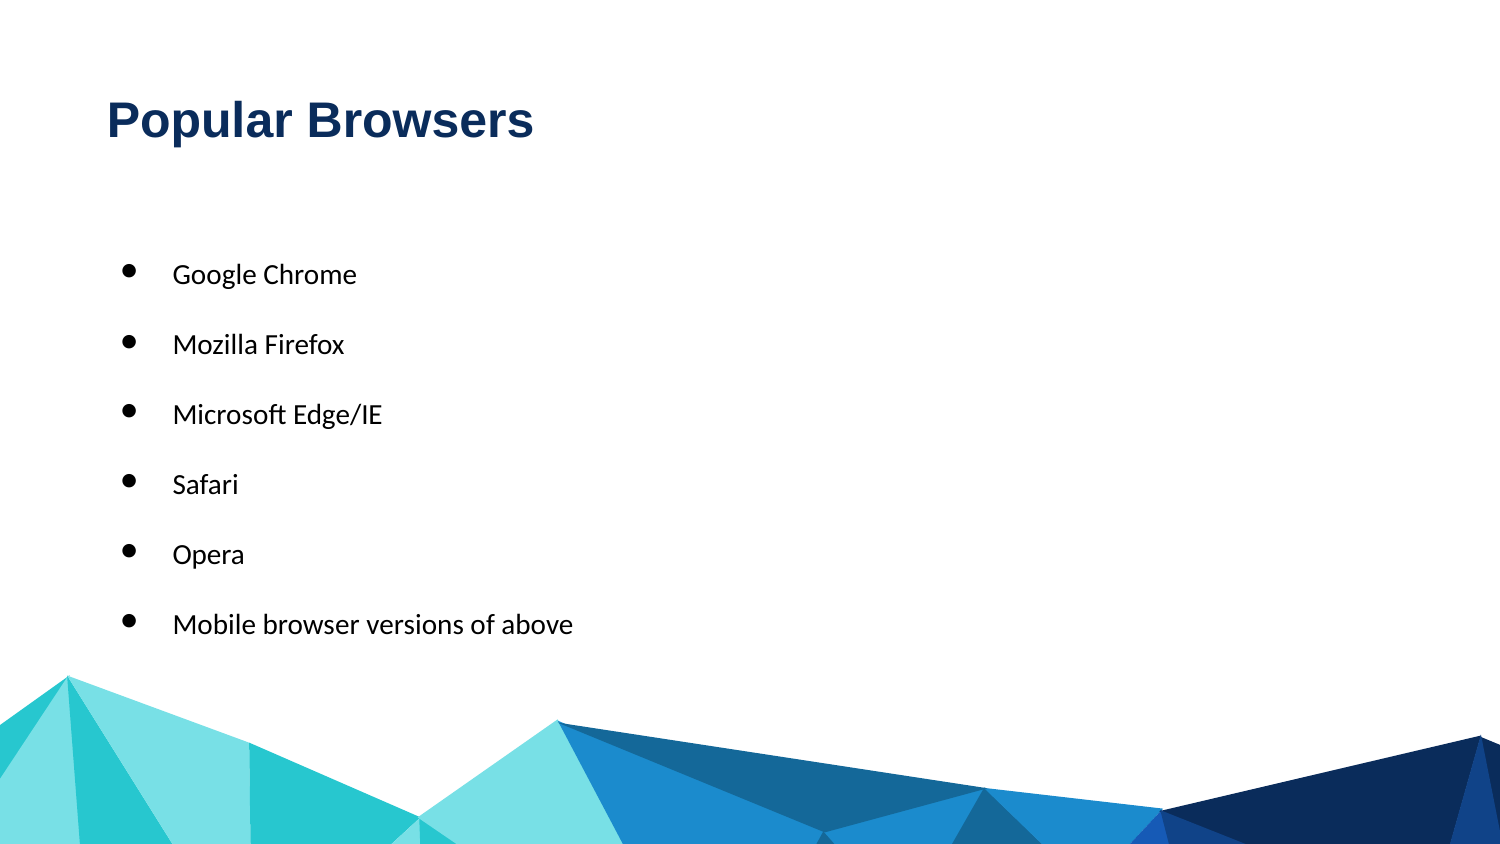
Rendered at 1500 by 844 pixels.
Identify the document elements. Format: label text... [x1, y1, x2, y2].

text_box Google Chrome Mozilla Firefox Microsoft Edge/IE Safari Opera Mobile browser versions of above [91, 217, 1356, 663]
text_box Popular Browsers [91, 72, 987, 178]
